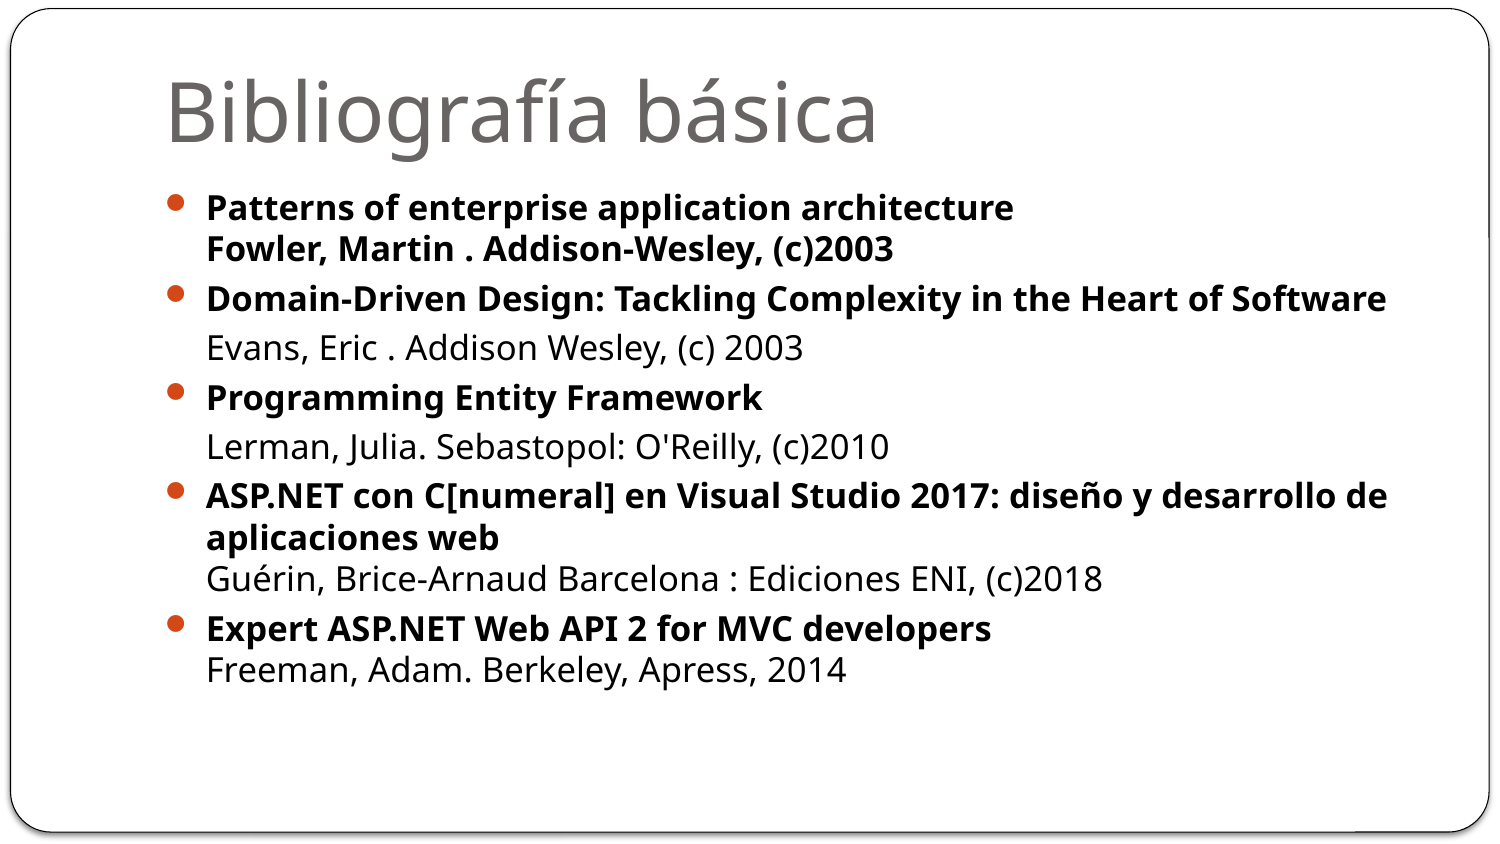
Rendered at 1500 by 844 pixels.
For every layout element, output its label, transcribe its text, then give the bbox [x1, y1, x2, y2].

list Patterns of enterprise application architecture Fowler, Martin . Addison-Wesley, (c)2003 Domain-Driven Design: Tackling Complexity in the Heart of Software Evans, Eric . Addison Wesley, (c) 2003 Programming Entity Framework Lerman, Julia. Sebastopol: O'Reilly, (c)2010 ASP.NET con C[numeral] en Visual Studio 2017: diseño y desarrollo de aplicaciones web Guérin, Brice-Arnaud Barcelona : Ediciones ENI, (c)2018 Expert ASP.NET Web API 2 for MVC developers Freeman, Adam. Berkeley, Apress, 2014 [150, 178, 1425, 741]
title Bibliografía básica [150, 33, 1425, 175]
